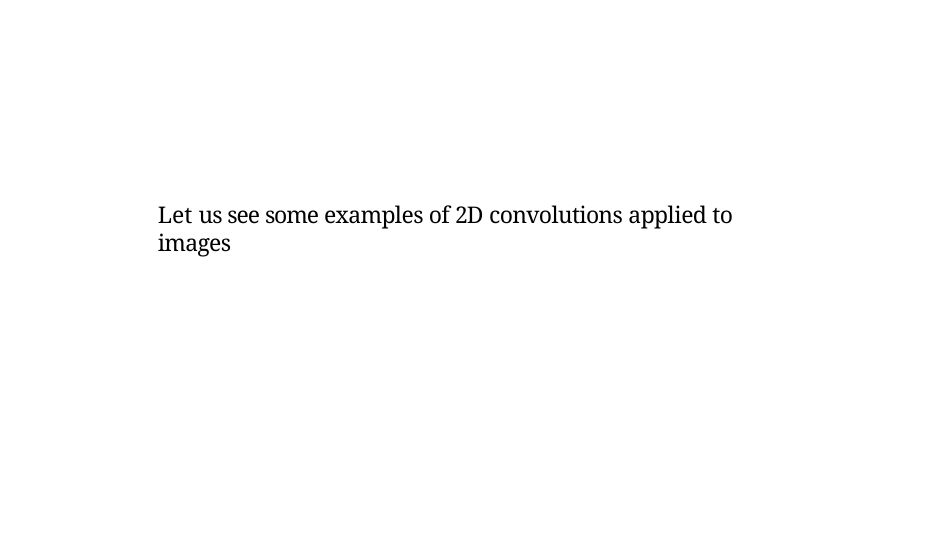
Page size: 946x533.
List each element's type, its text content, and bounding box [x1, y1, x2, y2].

text_box Let us see some examples of 2D convolutions applied to images [155, 199, 789, 256]
